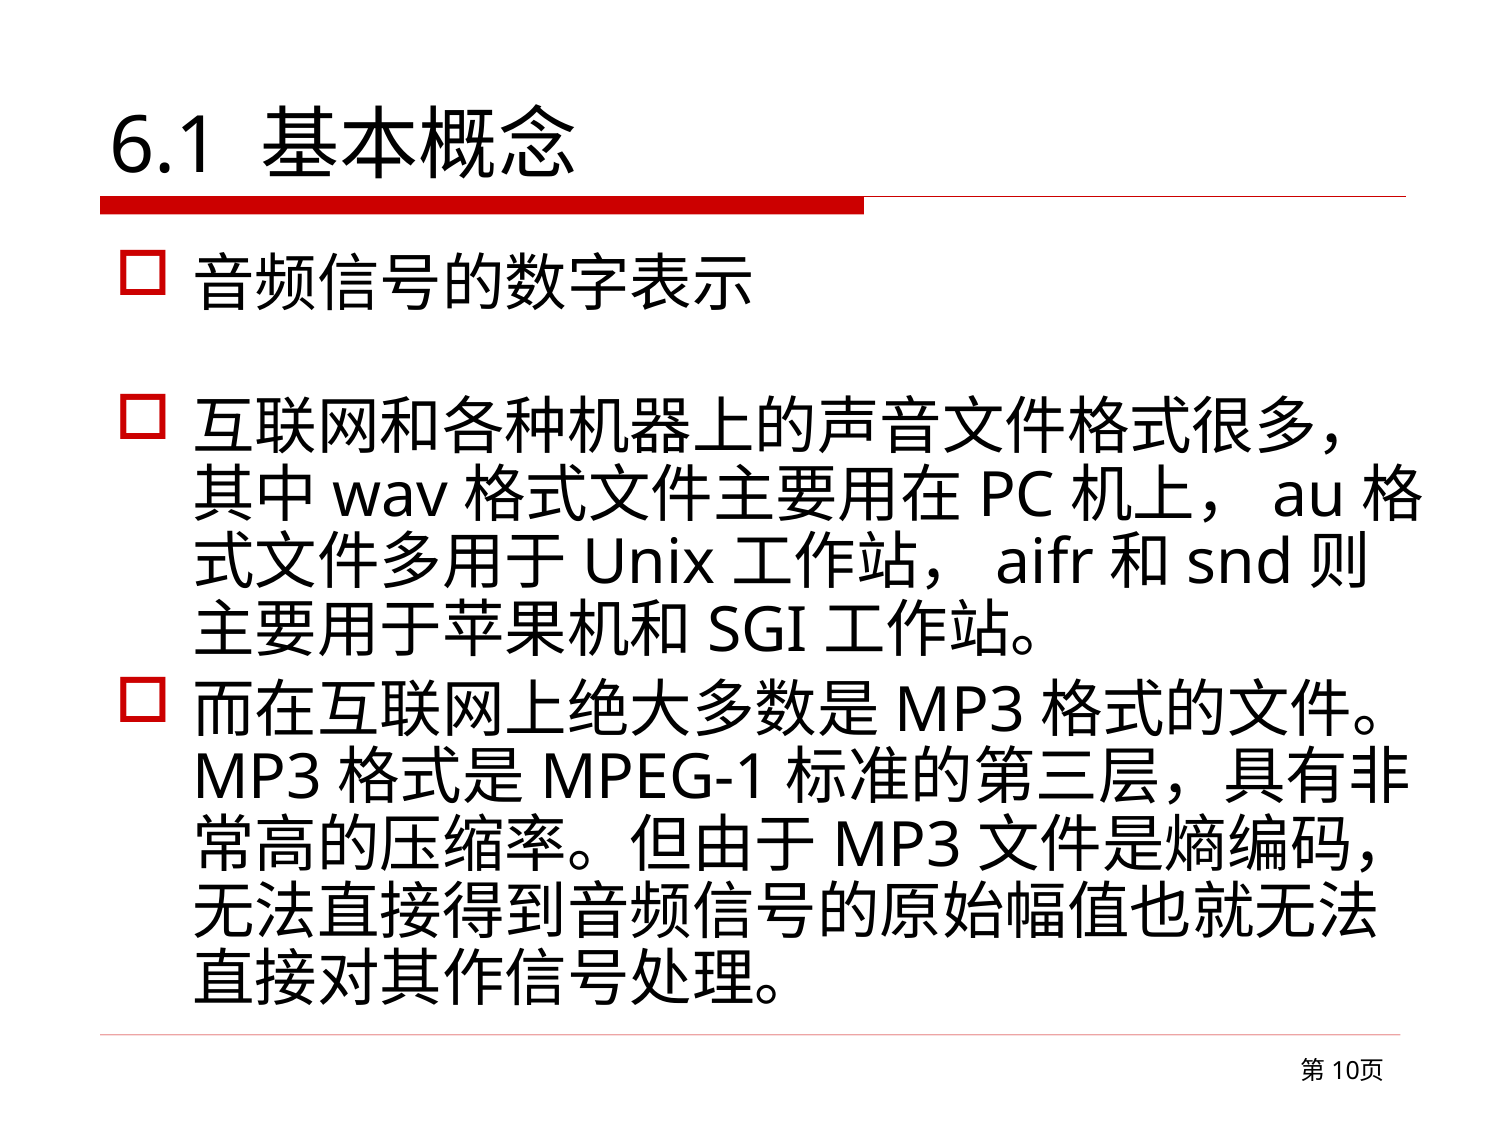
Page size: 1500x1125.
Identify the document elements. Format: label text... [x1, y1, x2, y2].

title 6.1 基本概念 [94, 50, 1407, 197]
slide_number [1074, 1046, 1401, 1103]
list 音频信号的数字表示 互联网和各种机器上的声音文件格式很多，其中wav格式文件主要用在PC机上，au格式文件多用于Unix工作站，aifr和snd则主要用于苹果机和SGI工作站。 而在互联网上绝大多数是MP3格式的文件。MP3格式是MPEG-1标准的第三层，具有非常高的压缩率。但由于MP3文件是熵编码，无法直接得到音频信号的原始幅值也就无法直接对其作信号处理。 [100, 243, 1441, 1024]
